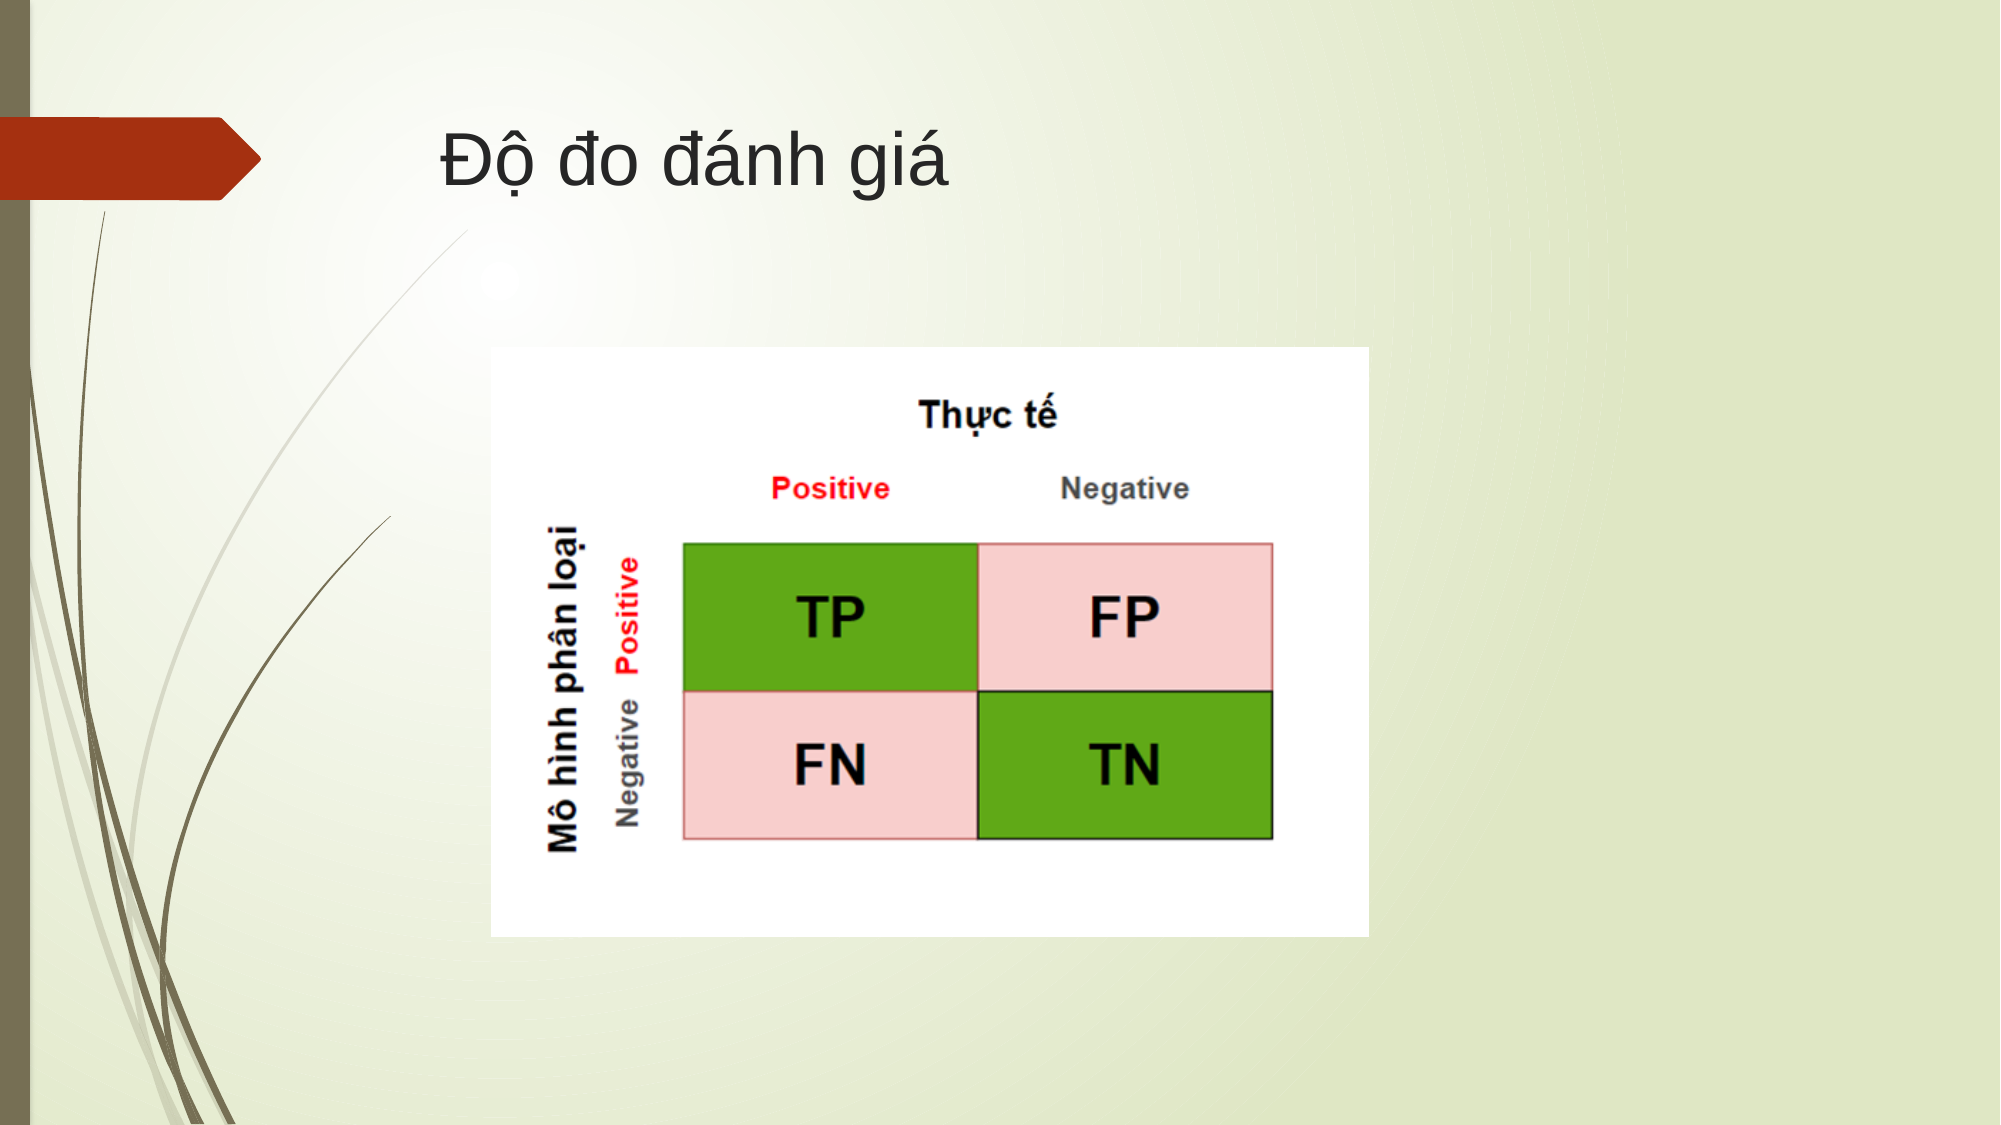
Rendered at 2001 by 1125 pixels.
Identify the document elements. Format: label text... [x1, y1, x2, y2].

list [490, 347, 1370, 937]
title Độ đo đánh giá [425, 102, 1888, 313]
